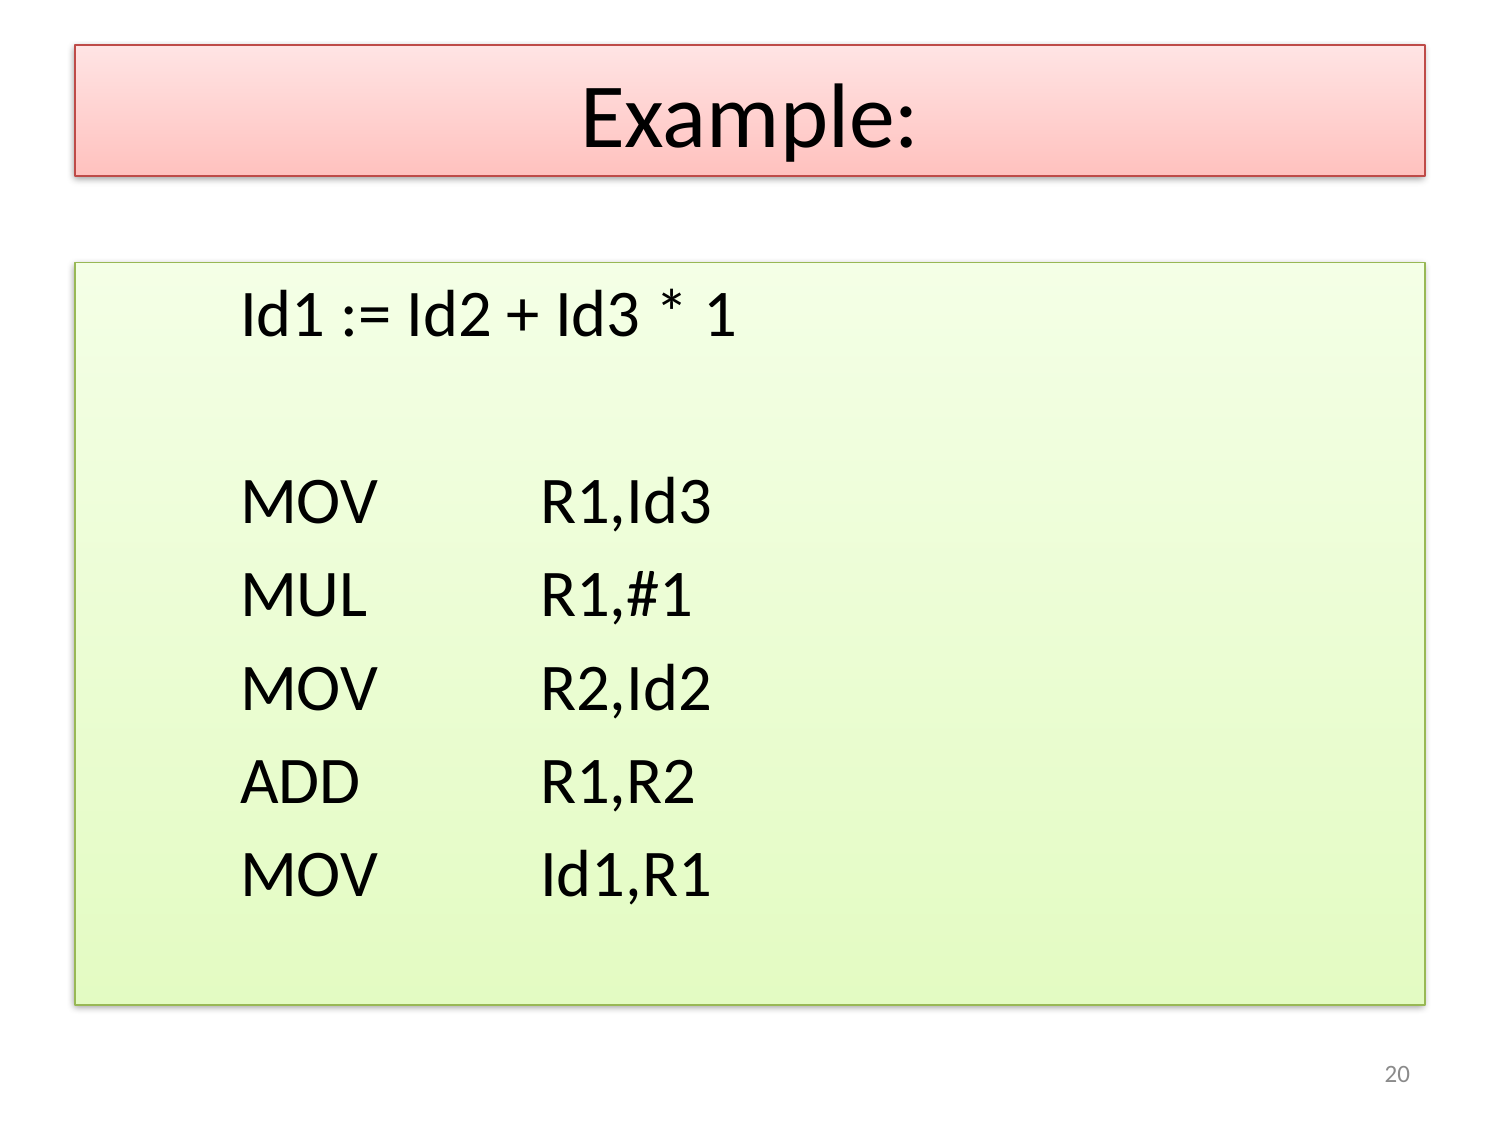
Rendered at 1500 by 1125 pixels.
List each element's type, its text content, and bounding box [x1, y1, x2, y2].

title Example: [74, 44, 1426, 177]
slide_number 20 [1074, 1042, 1425, 1103]
list Id1 := Id2 + Id3 * 1 MOV R1,Id3 MUL R1,#1 MOV R2,Id2 ADD R1,R2 MOV Id1,R1 [74, 262, 1426, 1006]
